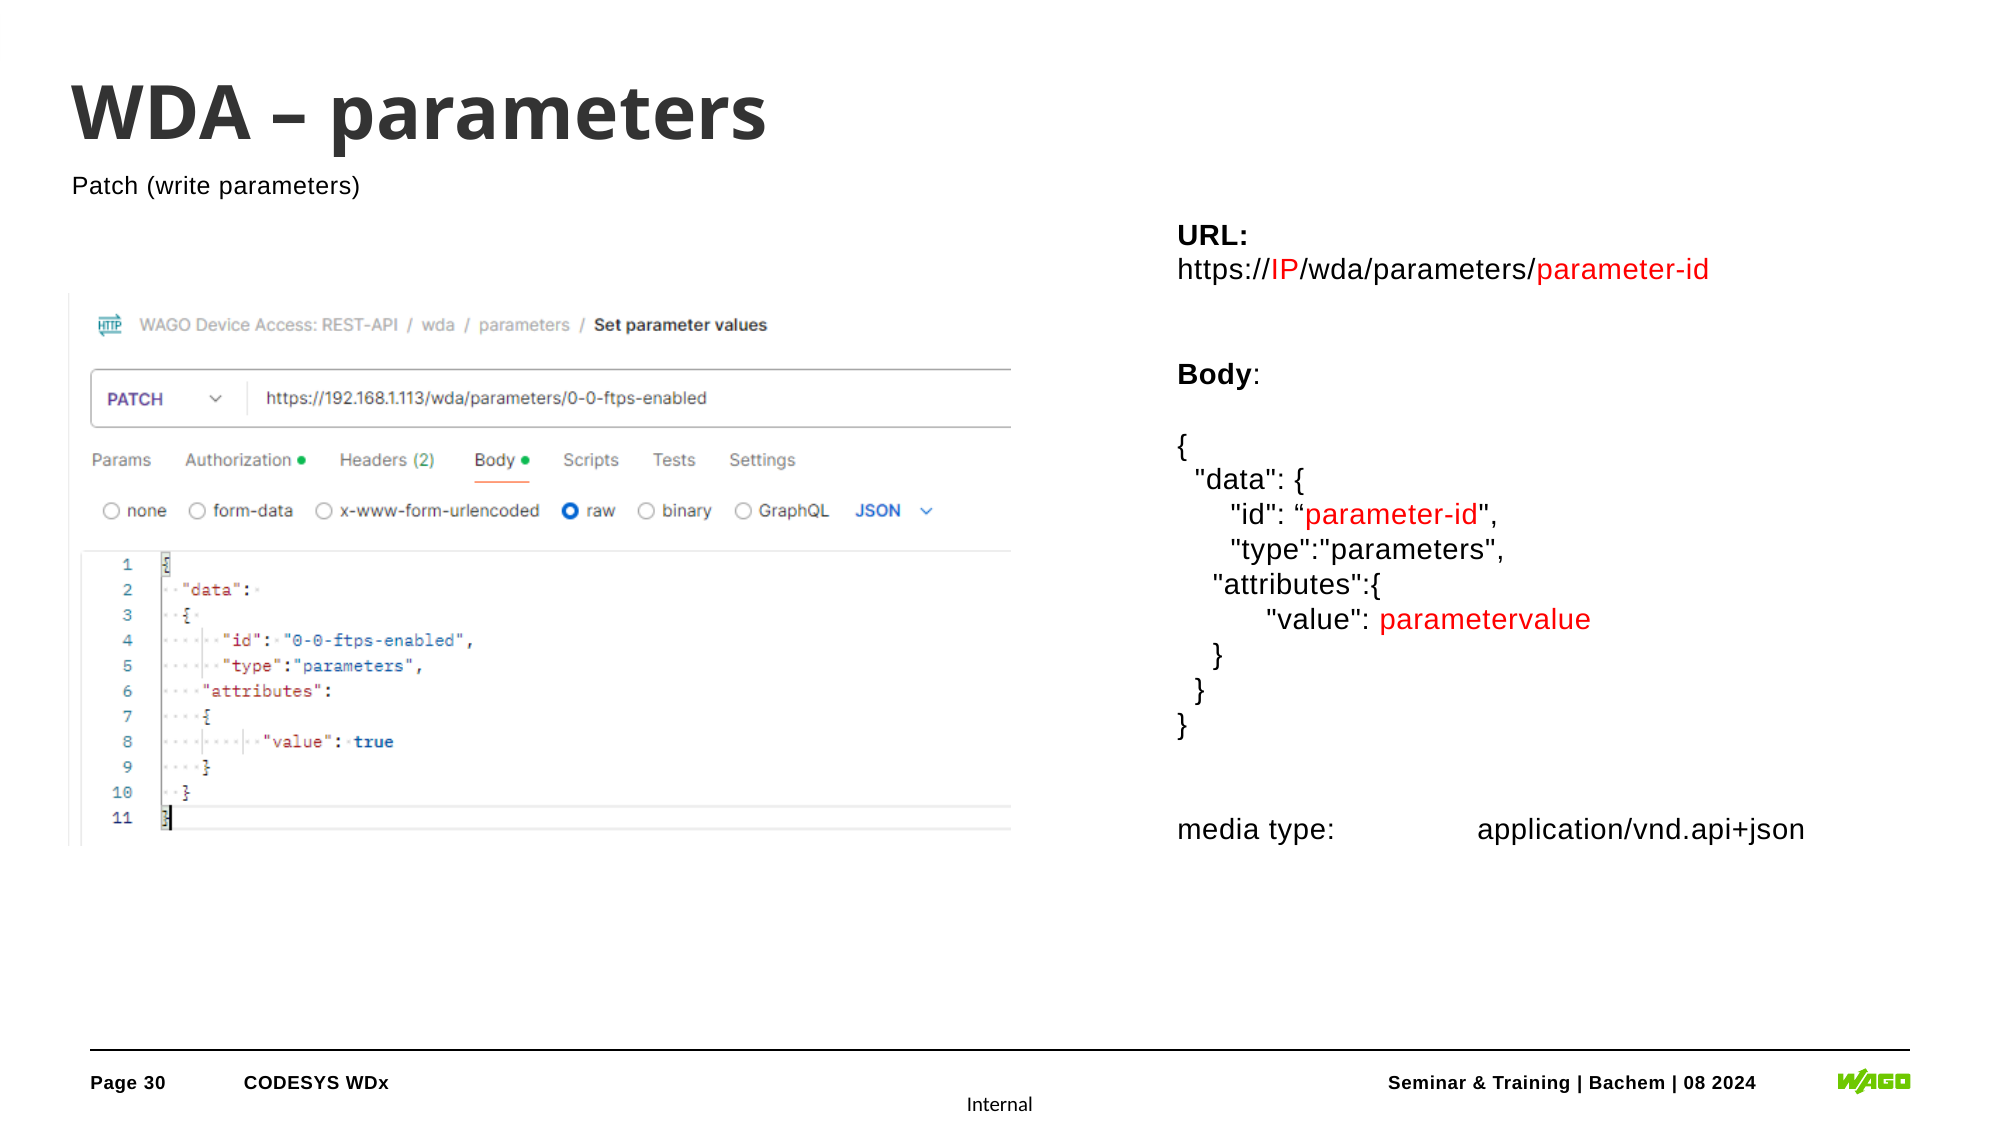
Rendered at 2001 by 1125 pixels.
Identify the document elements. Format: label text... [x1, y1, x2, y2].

picture [68, 293, 1011, 846]
slide_number [90, 1070, 221, 1103]
slide_number Seminar & Training | Bachem | 08 2024 [1271, 1089, 1756, 1103]
list URL: https://IP/wda/parameters/parameter-id Body: { "data": { "id": “parameter-id", "type":"parameters", "attributes":{ "value": parametervalue } } } media type: application/vnd.api+json [1177, 215, 2000, 1089]
footer CODESYS WDx [244, 1070, 941, 1103]
list Patch (write parameters) [71, 169, 1638, 421]
title WDA – parameters [71, 78, 894, 143]
